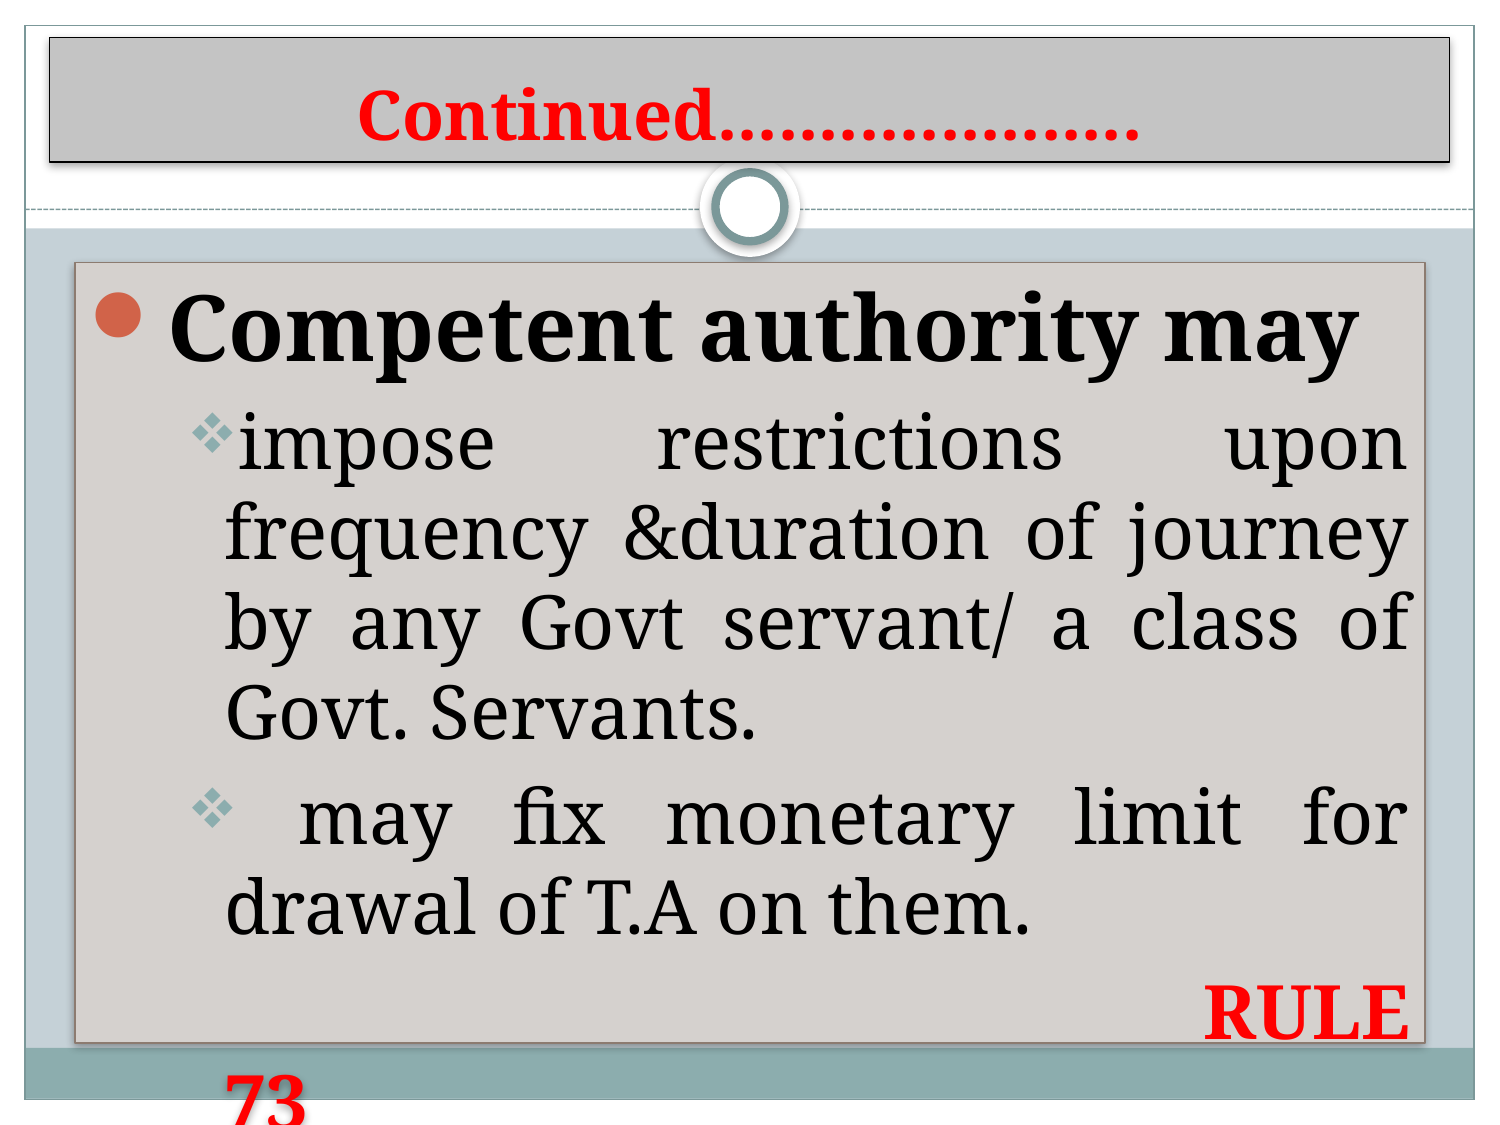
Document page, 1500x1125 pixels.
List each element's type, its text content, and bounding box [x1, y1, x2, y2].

title Continued..................... [49, 37, 1450, 163]
list Competent authority may impose restrictions upon frequency &duration of journey by any Govt servant/ a class of Govt. Servants. may fix monetary limit for drawal of T.A on them. RULE 73 [74, 262, 1426, 1044]
